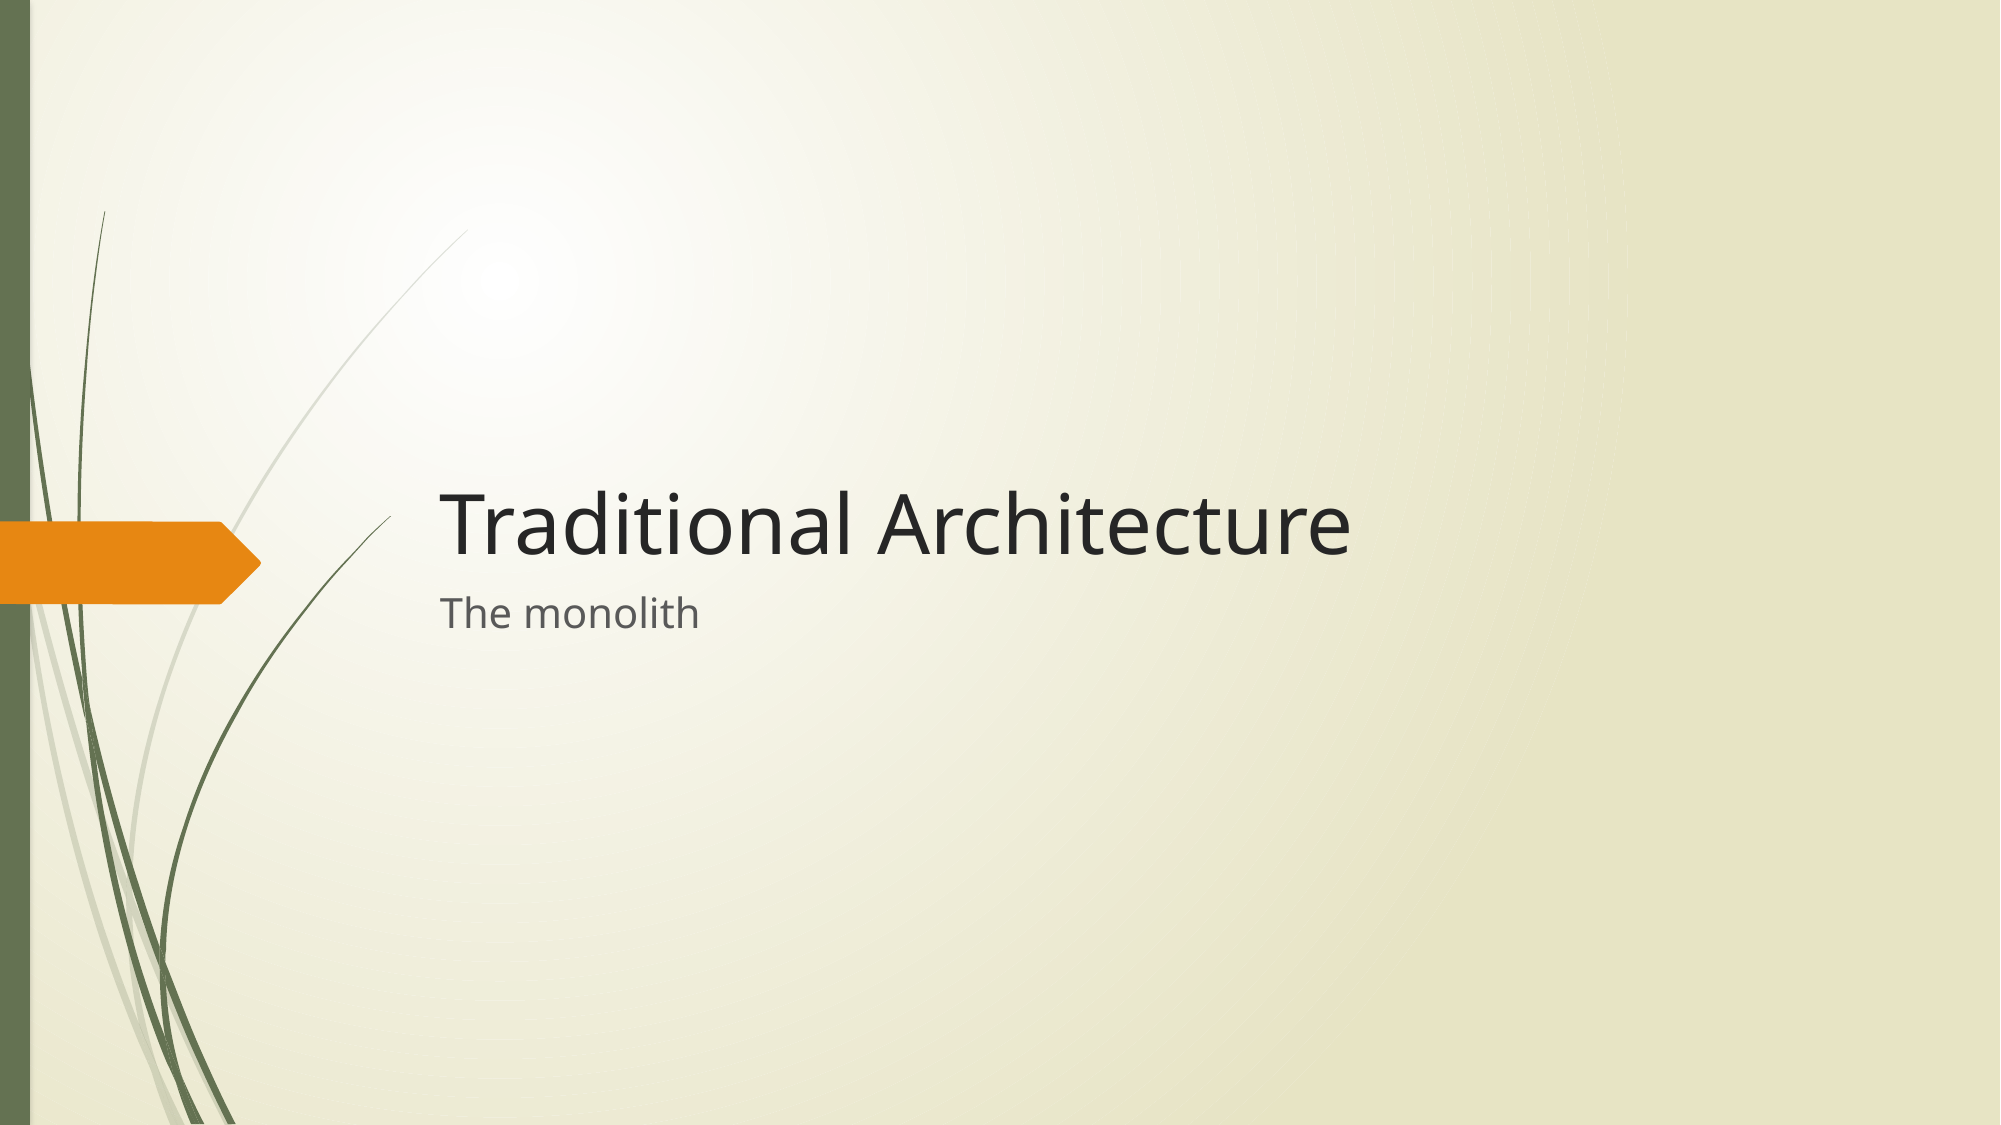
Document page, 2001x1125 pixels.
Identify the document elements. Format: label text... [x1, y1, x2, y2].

title Traditional Architecture [424, 337, 1888, 579]
list The monolith [424, 579, 1888, 721]
